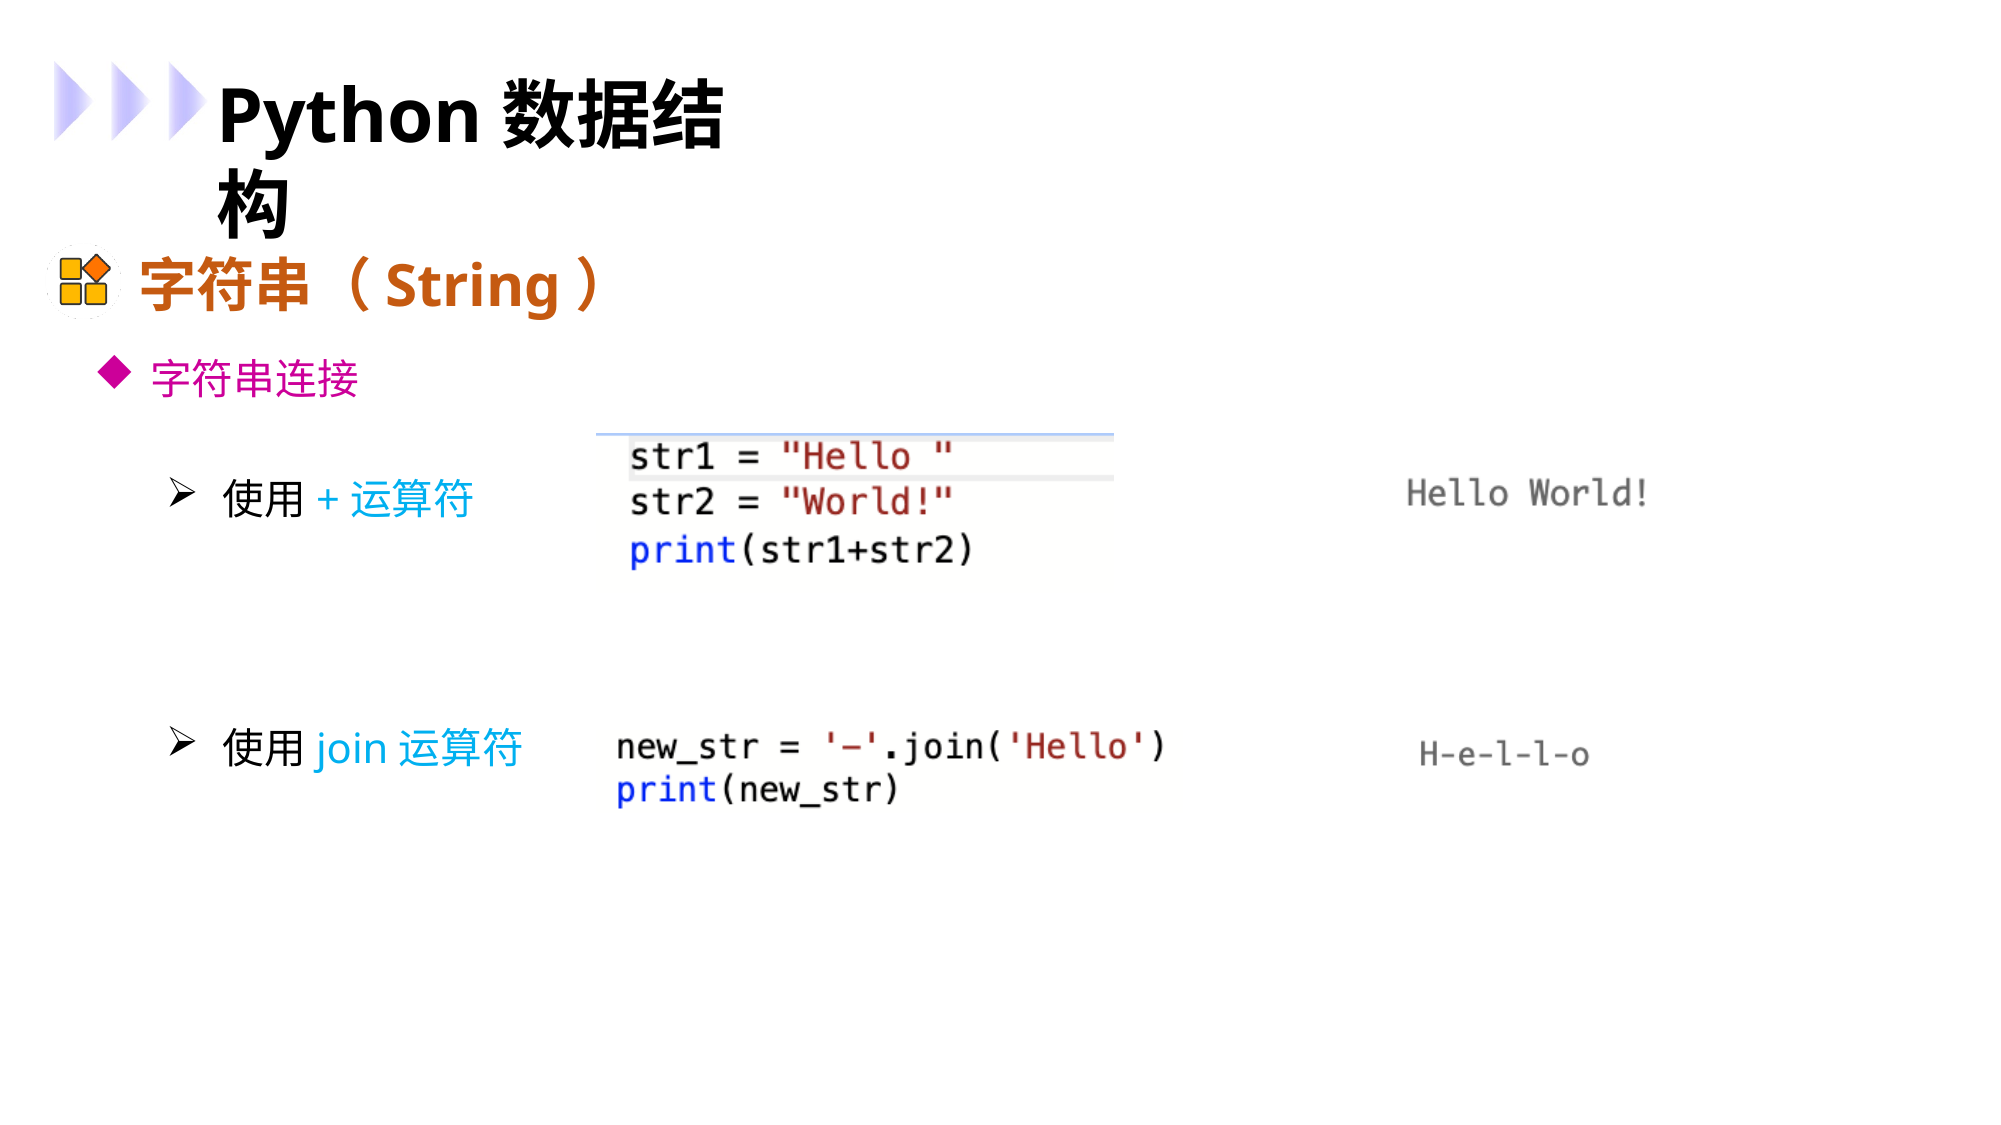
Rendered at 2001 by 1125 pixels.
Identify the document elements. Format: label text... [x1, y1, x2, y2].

picture [44, 243, 121, 319]
picture [596, 433, 1114, 593]
text_box 使用+运算符 [151, 440, 596, 531]
text_box 字符串连接 [79, 320, 1689, 410]
text_box 使用join运算符 [151, 689, 1103, 779]
picture [1395, 713, 1676, 784]
picture [1388, 451, 1682, 523]
text_box Python数据结构 [201, 60, 808, 223]
picture [596, 730, 1183, 813]
text_box 字符串（String） [123, 223, 1000, 326]
